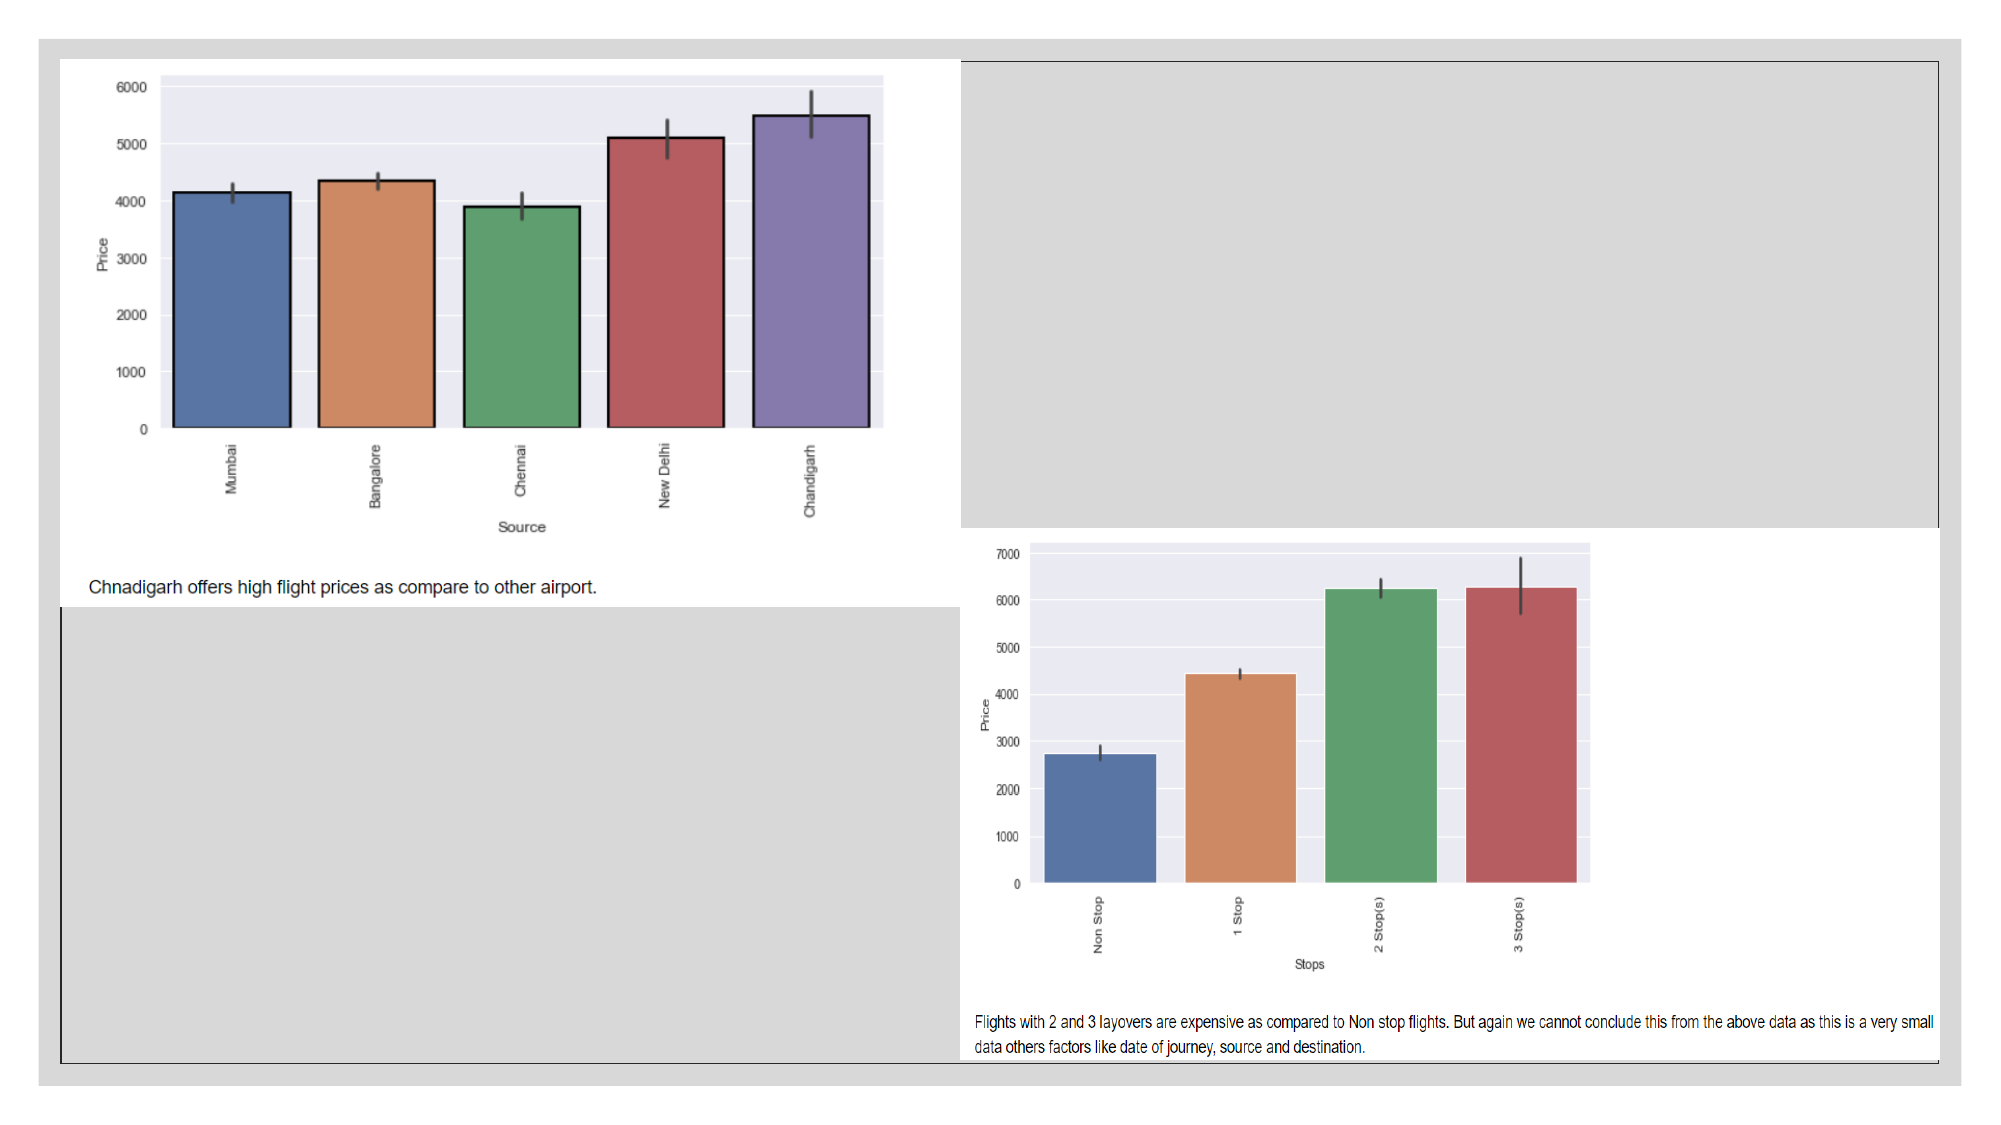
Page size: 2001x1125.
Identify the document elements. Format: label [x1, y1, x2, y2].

picture [60, 59, 1940, 1060]
